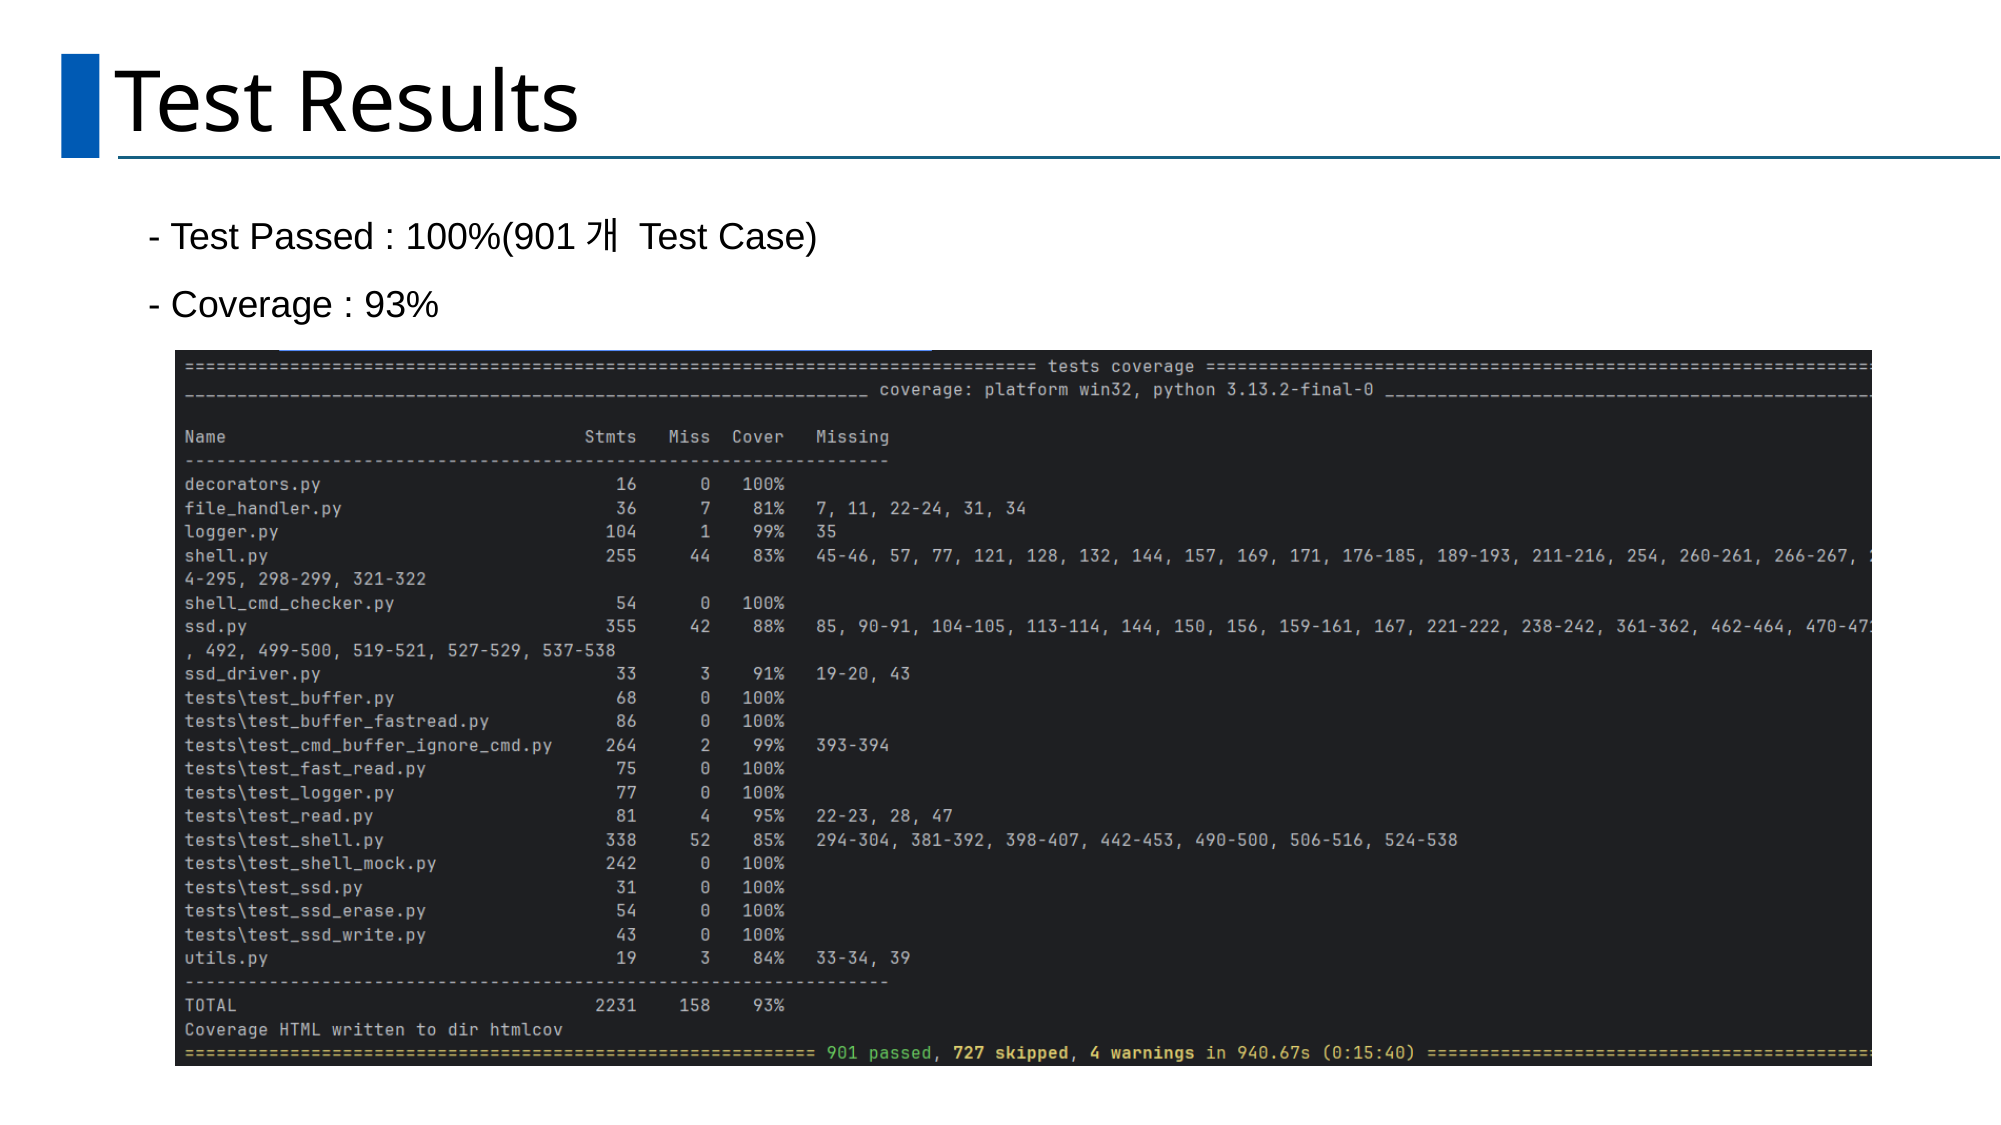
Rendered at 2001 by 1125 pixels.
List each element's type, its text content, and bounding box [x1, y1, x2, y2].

picture [175, 349, 1873, 1066]
title Test Results [99, 50, 1825, 158]
text_box - Test Passed : 100%(901개 Test Case) - Coverage : 93% [133, 182, 833, 332]
